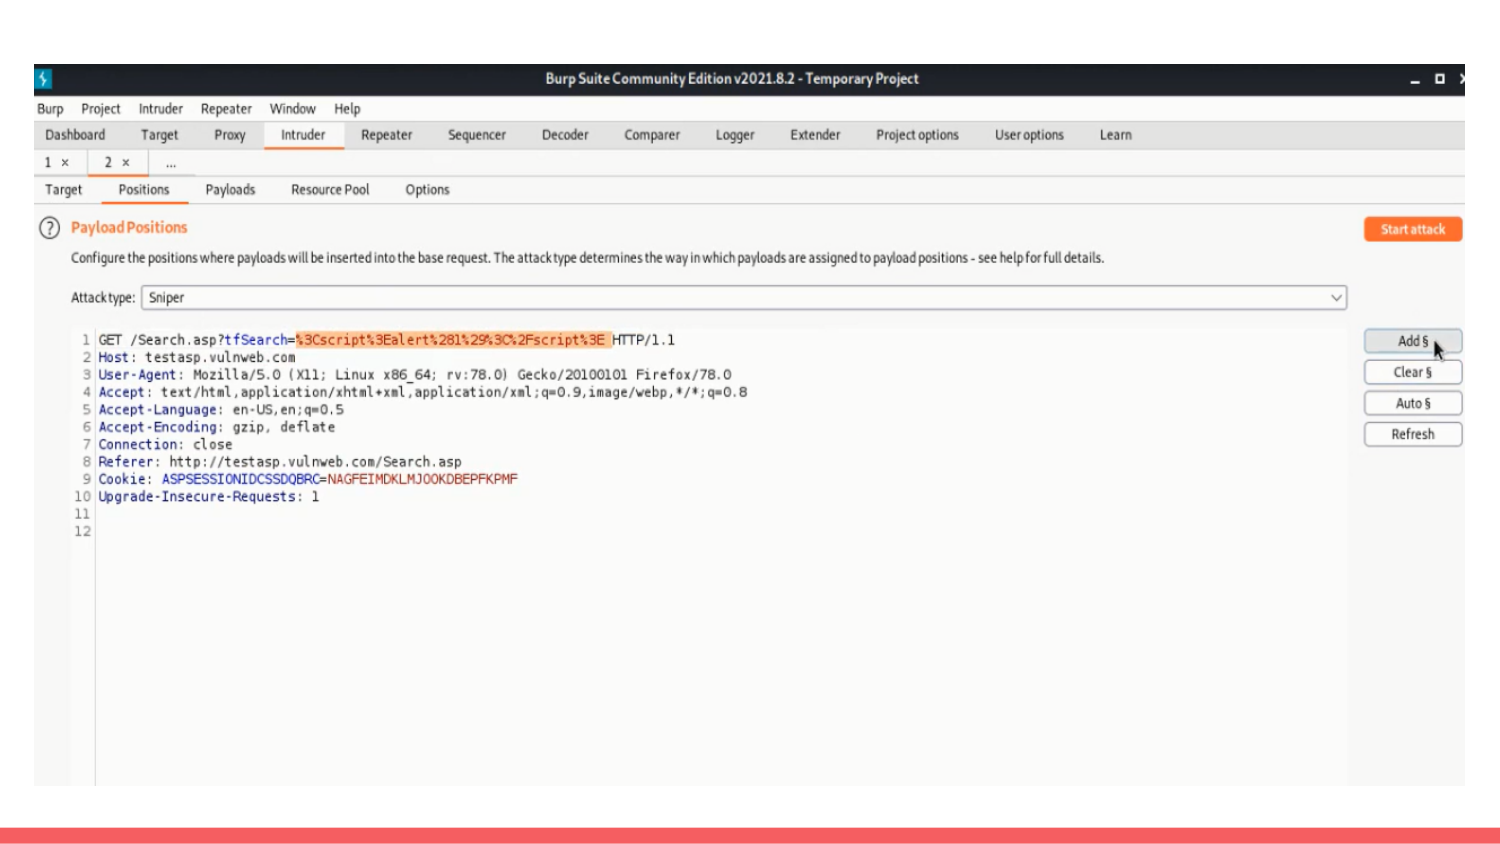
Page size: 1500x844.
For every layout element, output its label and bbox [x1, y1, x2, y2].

picture [39, 73, 46, 85]
picture [34, 63, 1466, 786]
